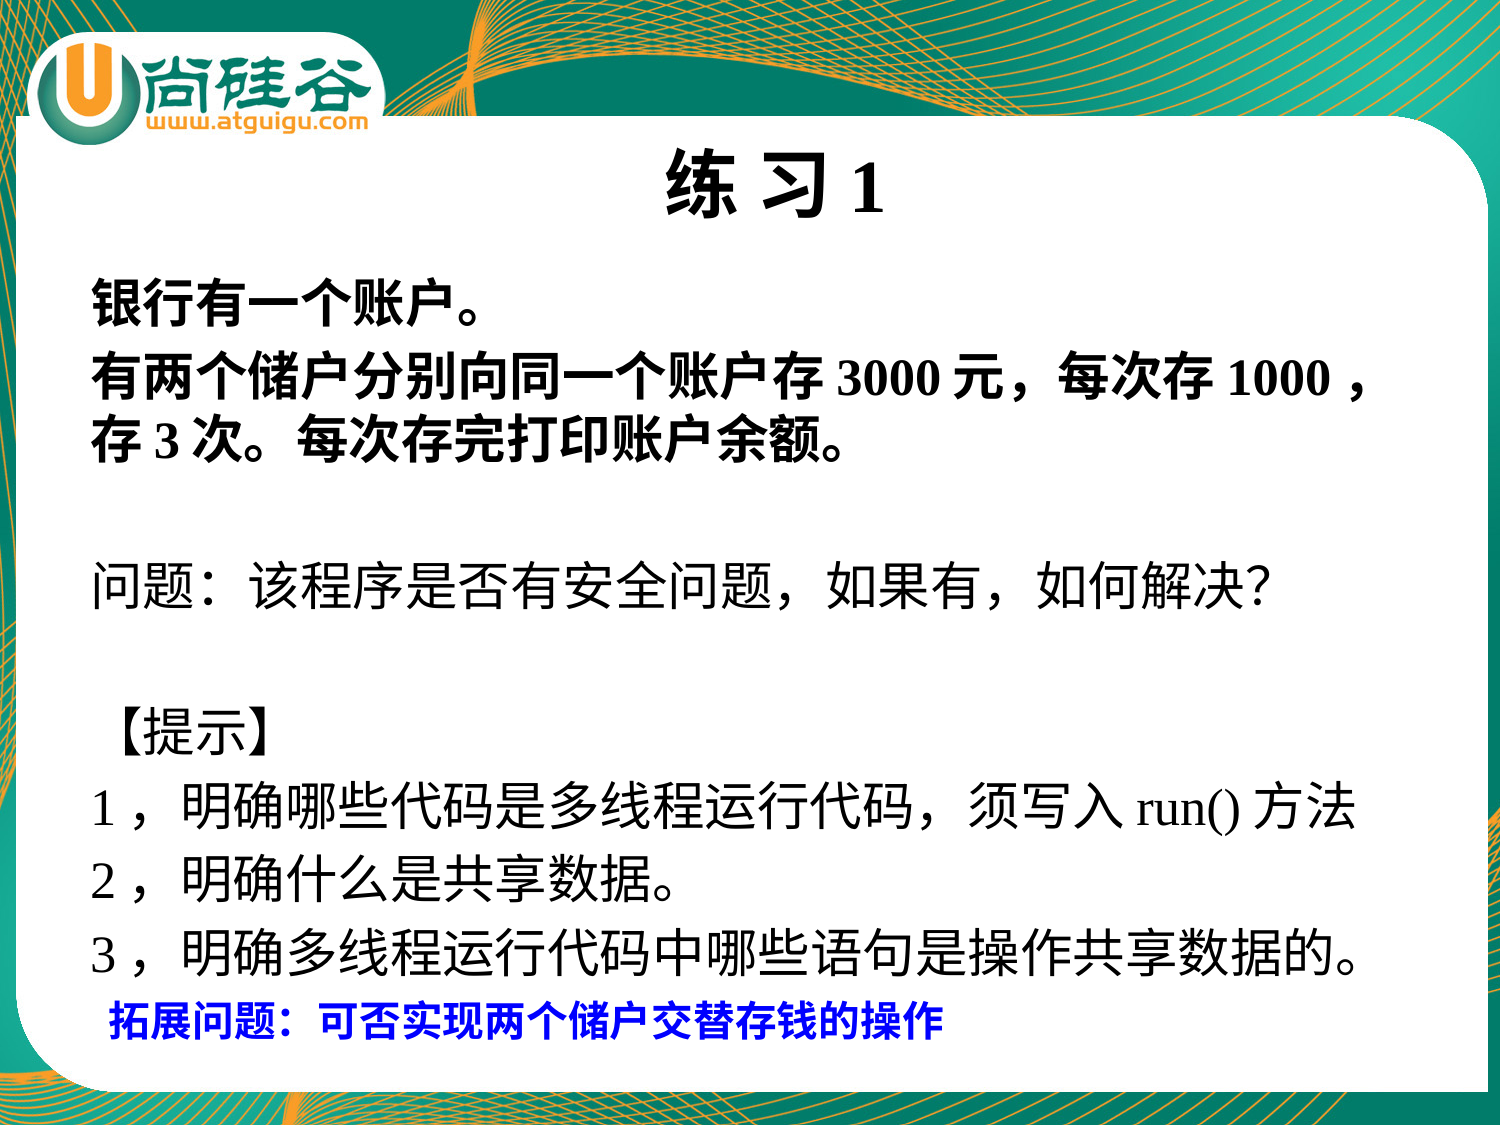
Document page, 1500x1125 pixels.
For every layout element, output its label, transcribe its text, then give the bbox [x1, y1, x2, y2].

title 练 习1 [525, 113, 1027, 252]
picture [0, 0, 1500, 1125]
list 银行有一个账户。 有两个储户分别向同一个账户存3000元，每次存1000，存3次。每次存完打印账户余额。 问题：该程序是否有安全问题，如果有，如何解决？ 【提示】 1，明确哪些代码是多线程运行代码，须写入run()方法 2，明确什么是共享数据。 3，明确多线程运行代码中哪些语句是操作共享数据的。 [75, 262, 1425, 1005]
text_box 拓展问题：可否实现两个储户交替存钱的操作 [94, 987, 1335, 1053]
